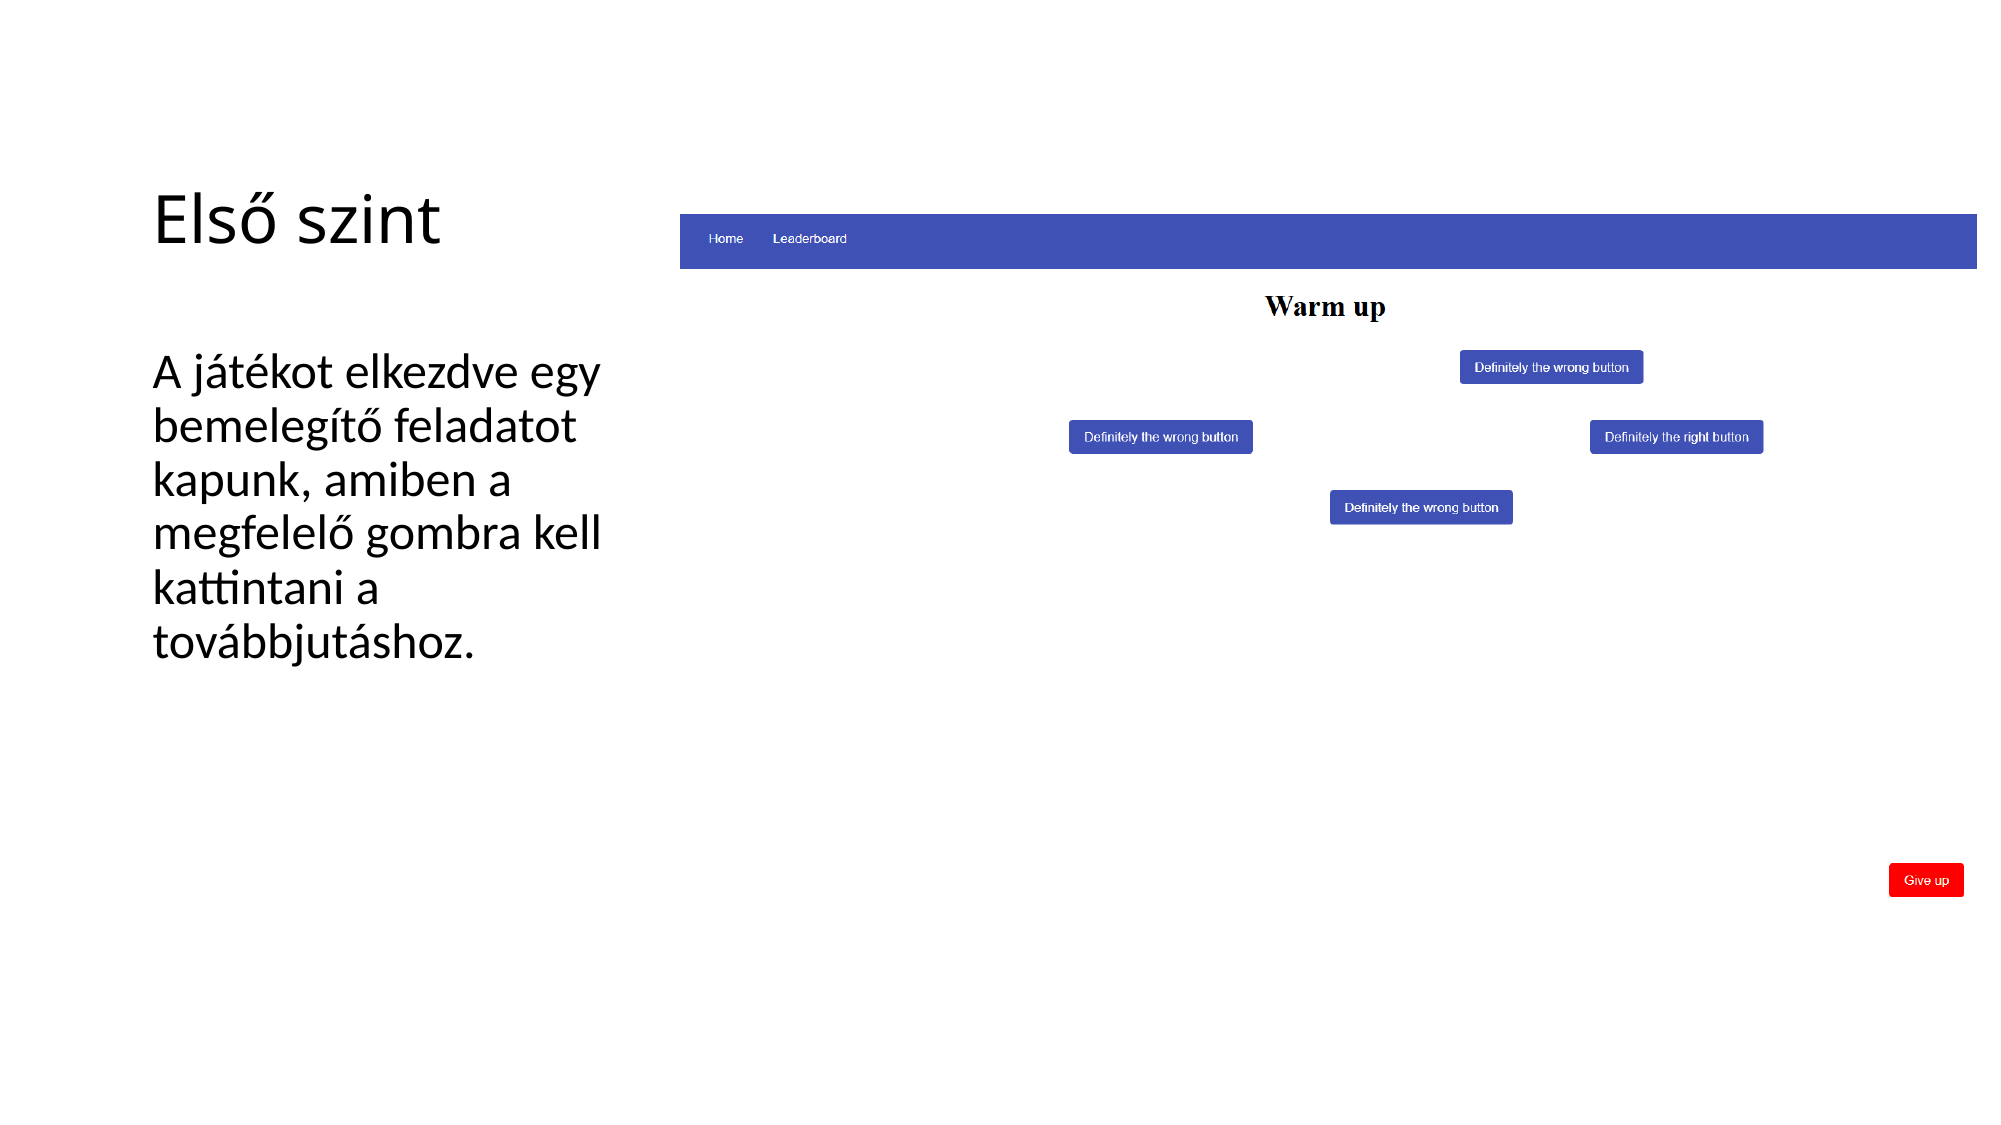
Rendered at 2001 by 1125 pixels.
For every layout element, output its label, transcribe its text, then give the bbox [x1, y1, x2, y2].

picture [680, 214, 1977, 910]
list A játékot elkezdve egy bemelegítő feladatot kapunk, amiben a megfelelő gombra kell kattintani a továbbjutáshoz. [137, 337, 639, 963]
title Első szint [137, 105, 639, 337]
